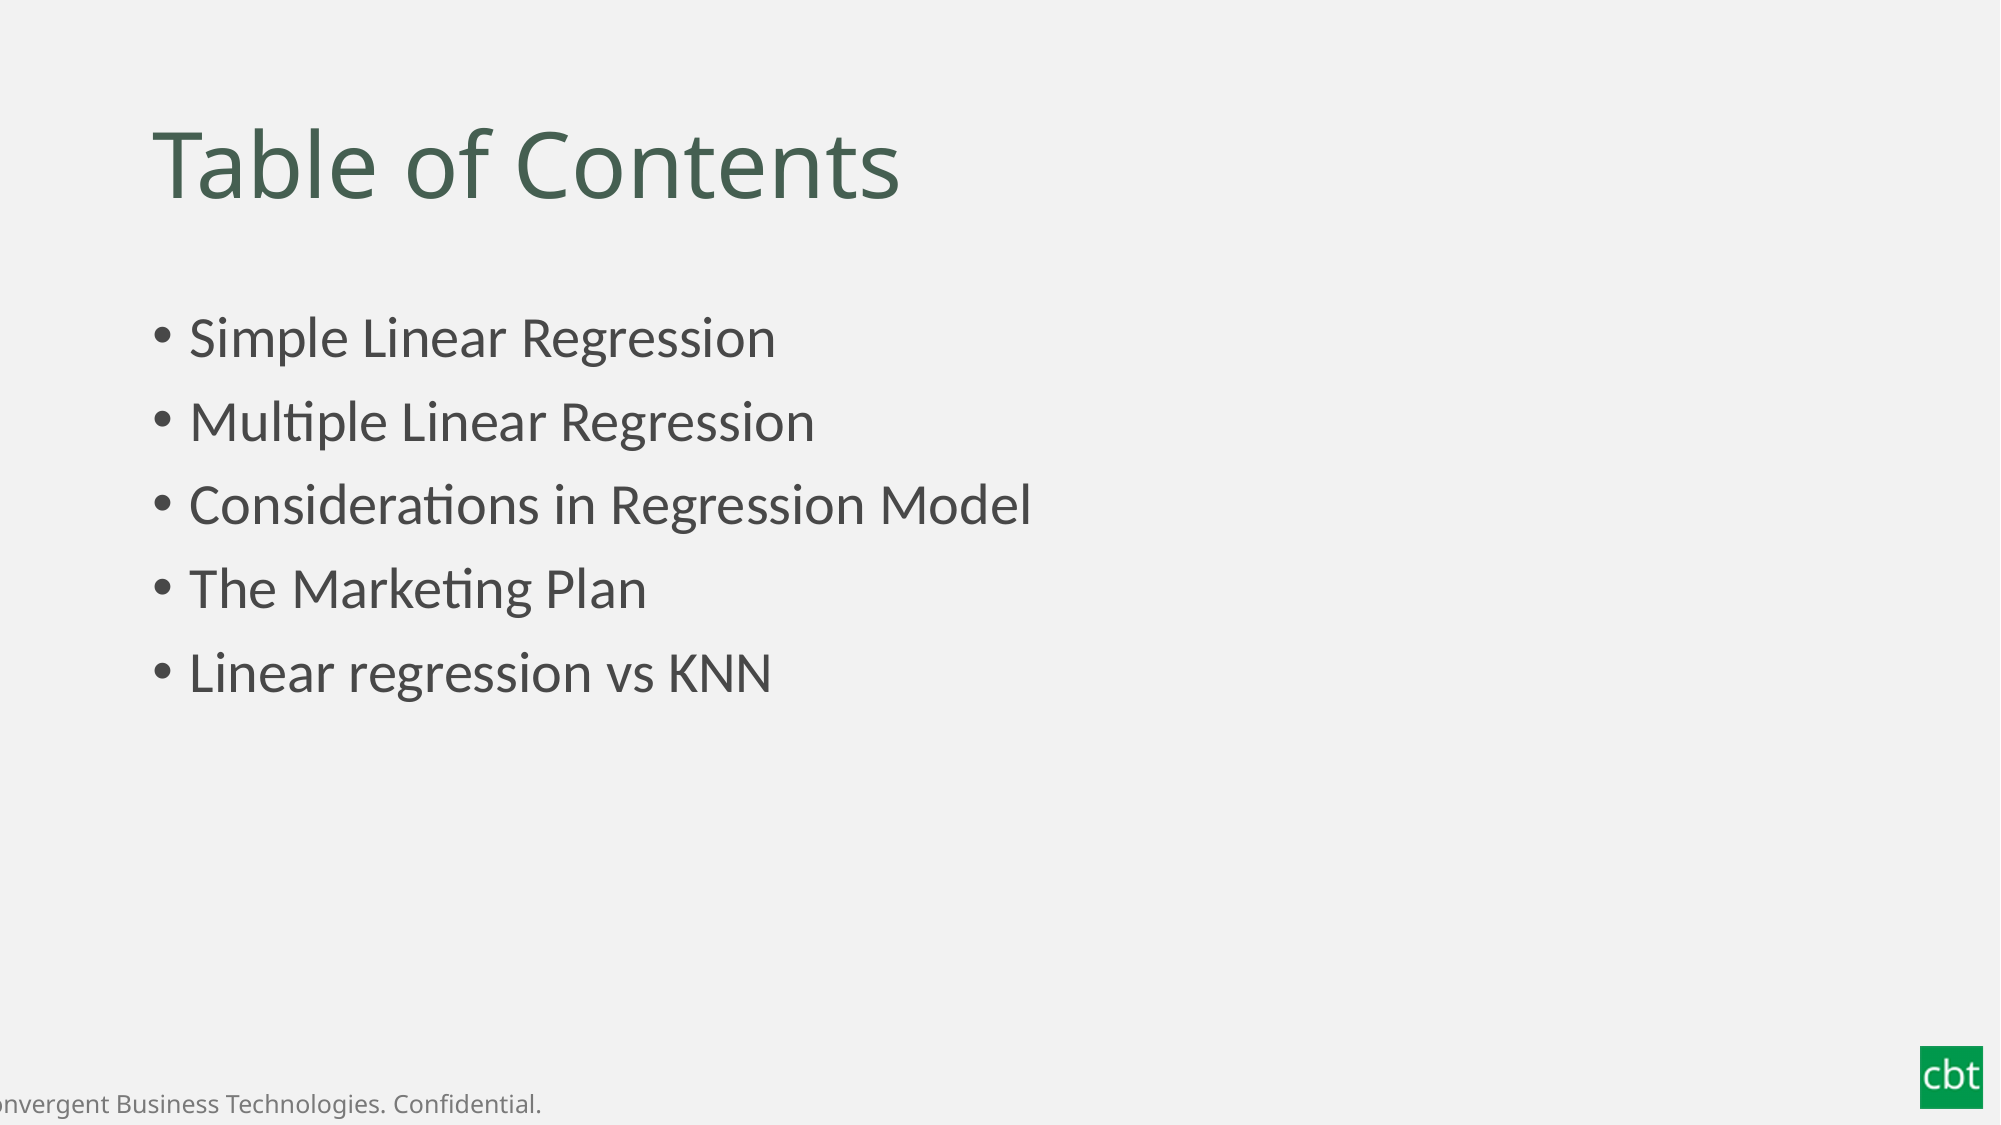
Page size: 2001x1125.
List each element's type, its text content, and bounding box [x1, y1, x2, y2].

list Simple Linear Regression Multiple Linear Regression Considerations in Regression Model The Marketing Plan Linear regression vs KNN [137, 299, 1863, 1014]
title Table of Contents [137, 59, 1863, 278]
picture [1920, 1046, 1984, 1109]
